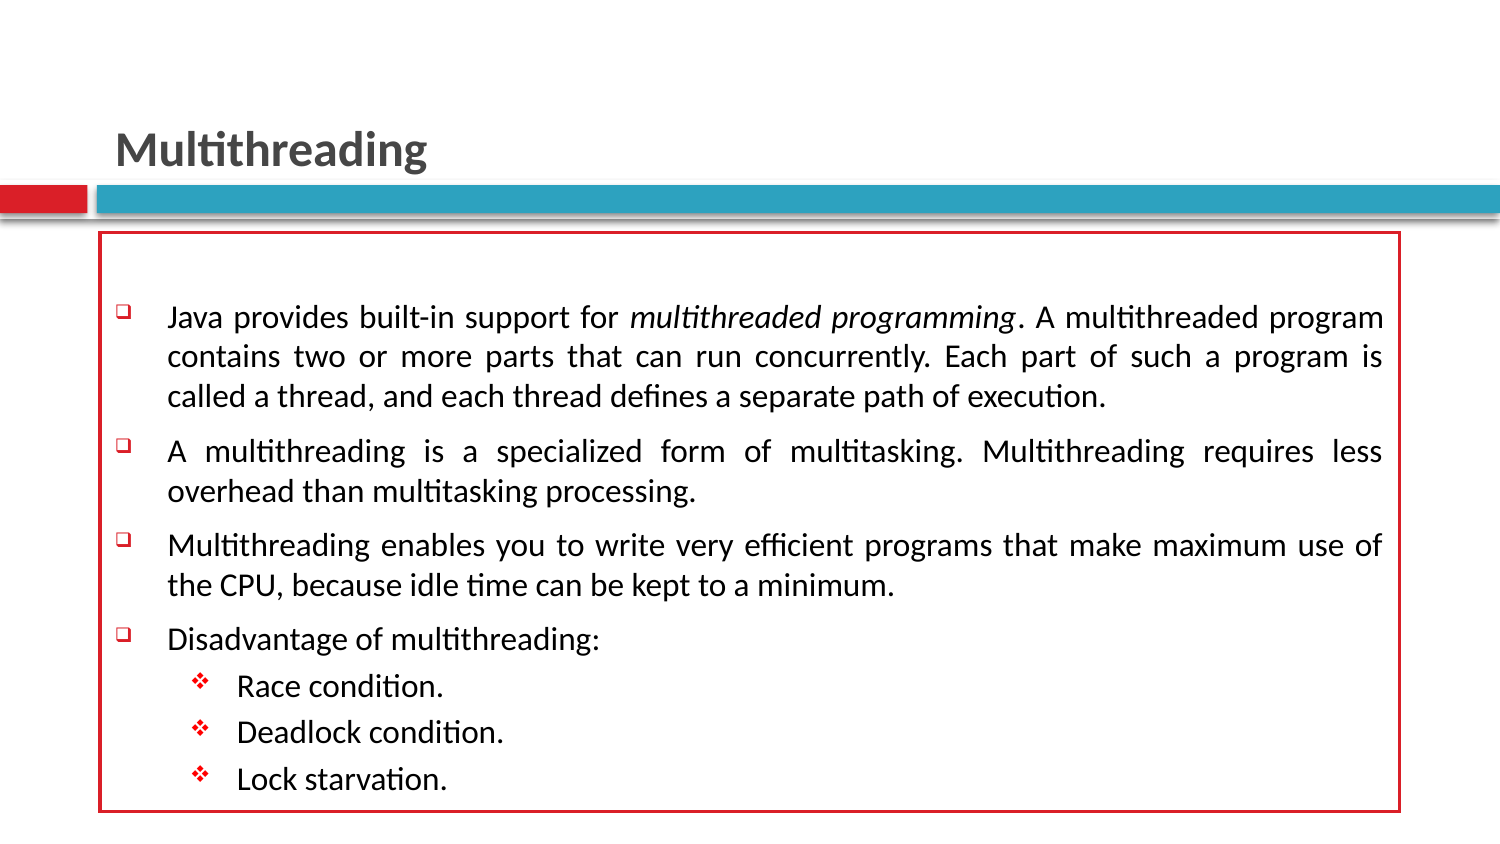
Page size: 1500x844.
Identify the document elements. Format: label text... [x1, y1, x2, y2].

title Multithreading [99, 18, 1500, 185]
list Java provides built-in support for multithreaded programming. A multithreaded program contains two or more parts that can run concurrently. Each part of such a program is called a thread, and each thread defines a separate path of execution. A multithreading is a specialized form of multitasking. Multithreading requires less overhead than multitasking processing. Multithreading enables you to write very efficient programs that make maximum use of the CPU, because idle time can be kept to a minimum. Disadvantage of multithreading: Race condition. Deadlock condition. Lock starvation. [98, 231, 1401, 813]
